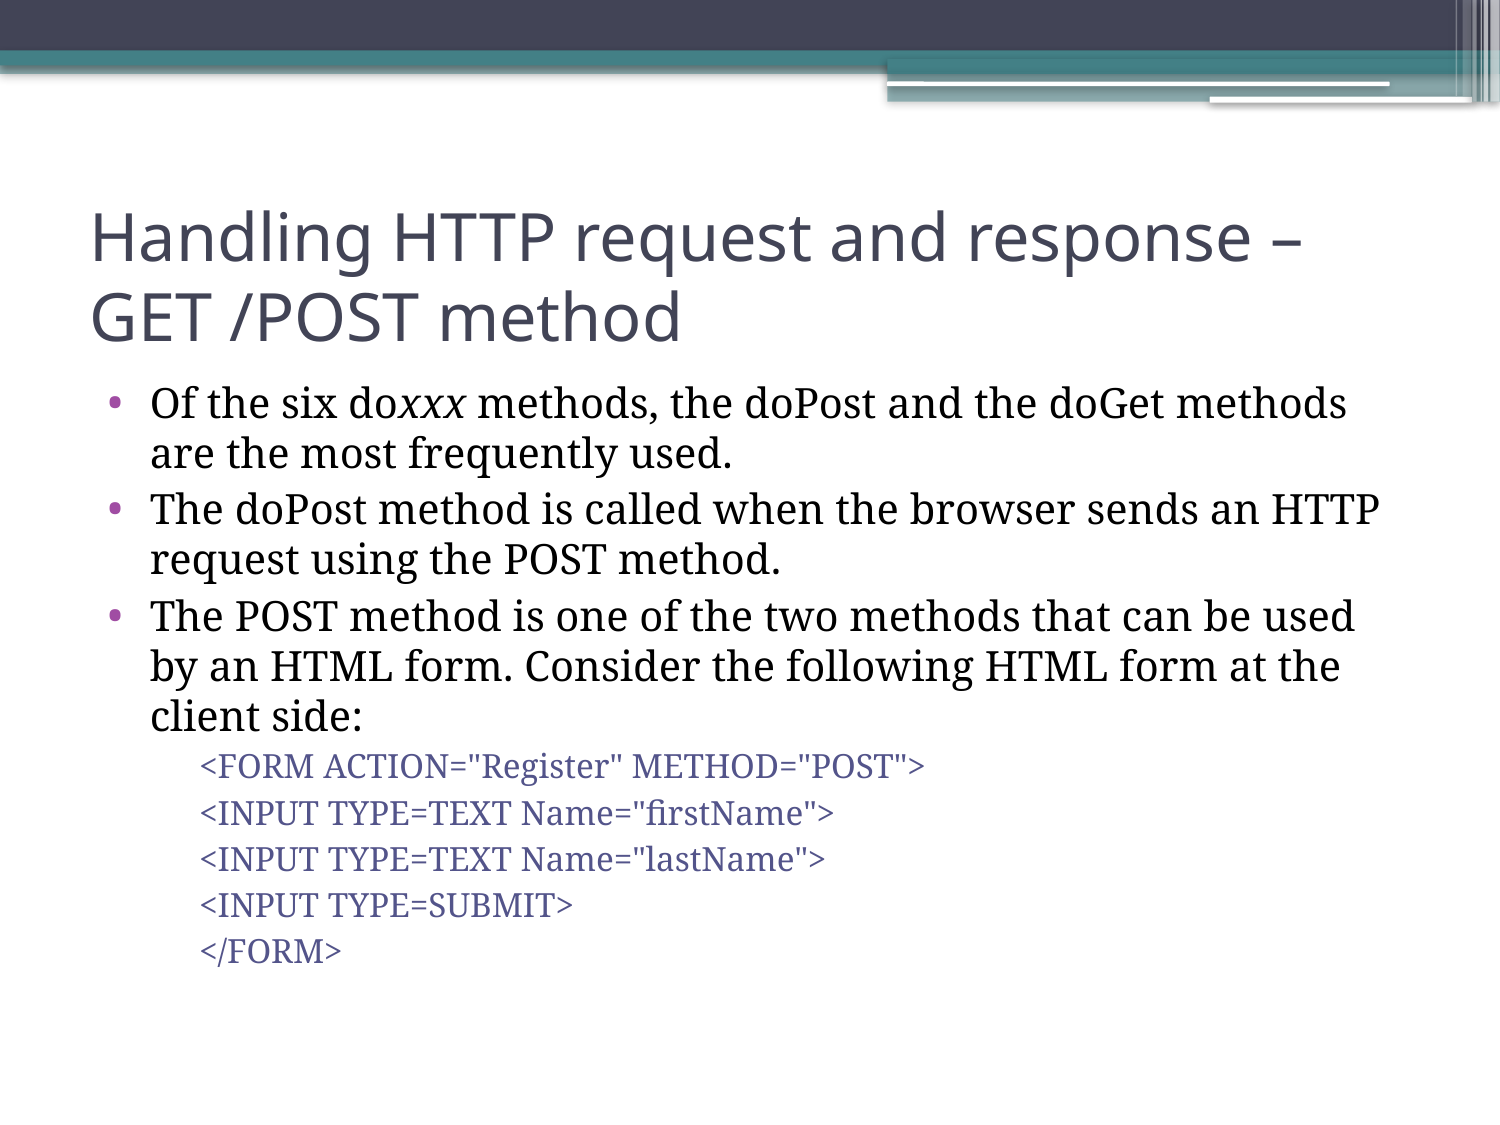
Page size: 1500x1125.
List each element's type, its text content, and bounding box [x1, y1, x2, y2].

list Of the six doxxx methods, the doPost and the doGet methods are the most frequently used. The doPost method is called when the browser sends an HTTP request using the POST method. The POST method is one of the two methods that can be used by an HTML form. Consider the following HTML form at the client side: <FORM ACTION="Register" METHOD="POST"> <INPUT TYPE=TEXT Name="firstName"> <INPUT TYPE=TEXT Name="lastName"> <INPUT TYPE=SUBMIT> </FORM> [75, 368, 1425, 1079]
title Handling HTTP request and response –GET /POST method [75, 187, 1425, 363]
